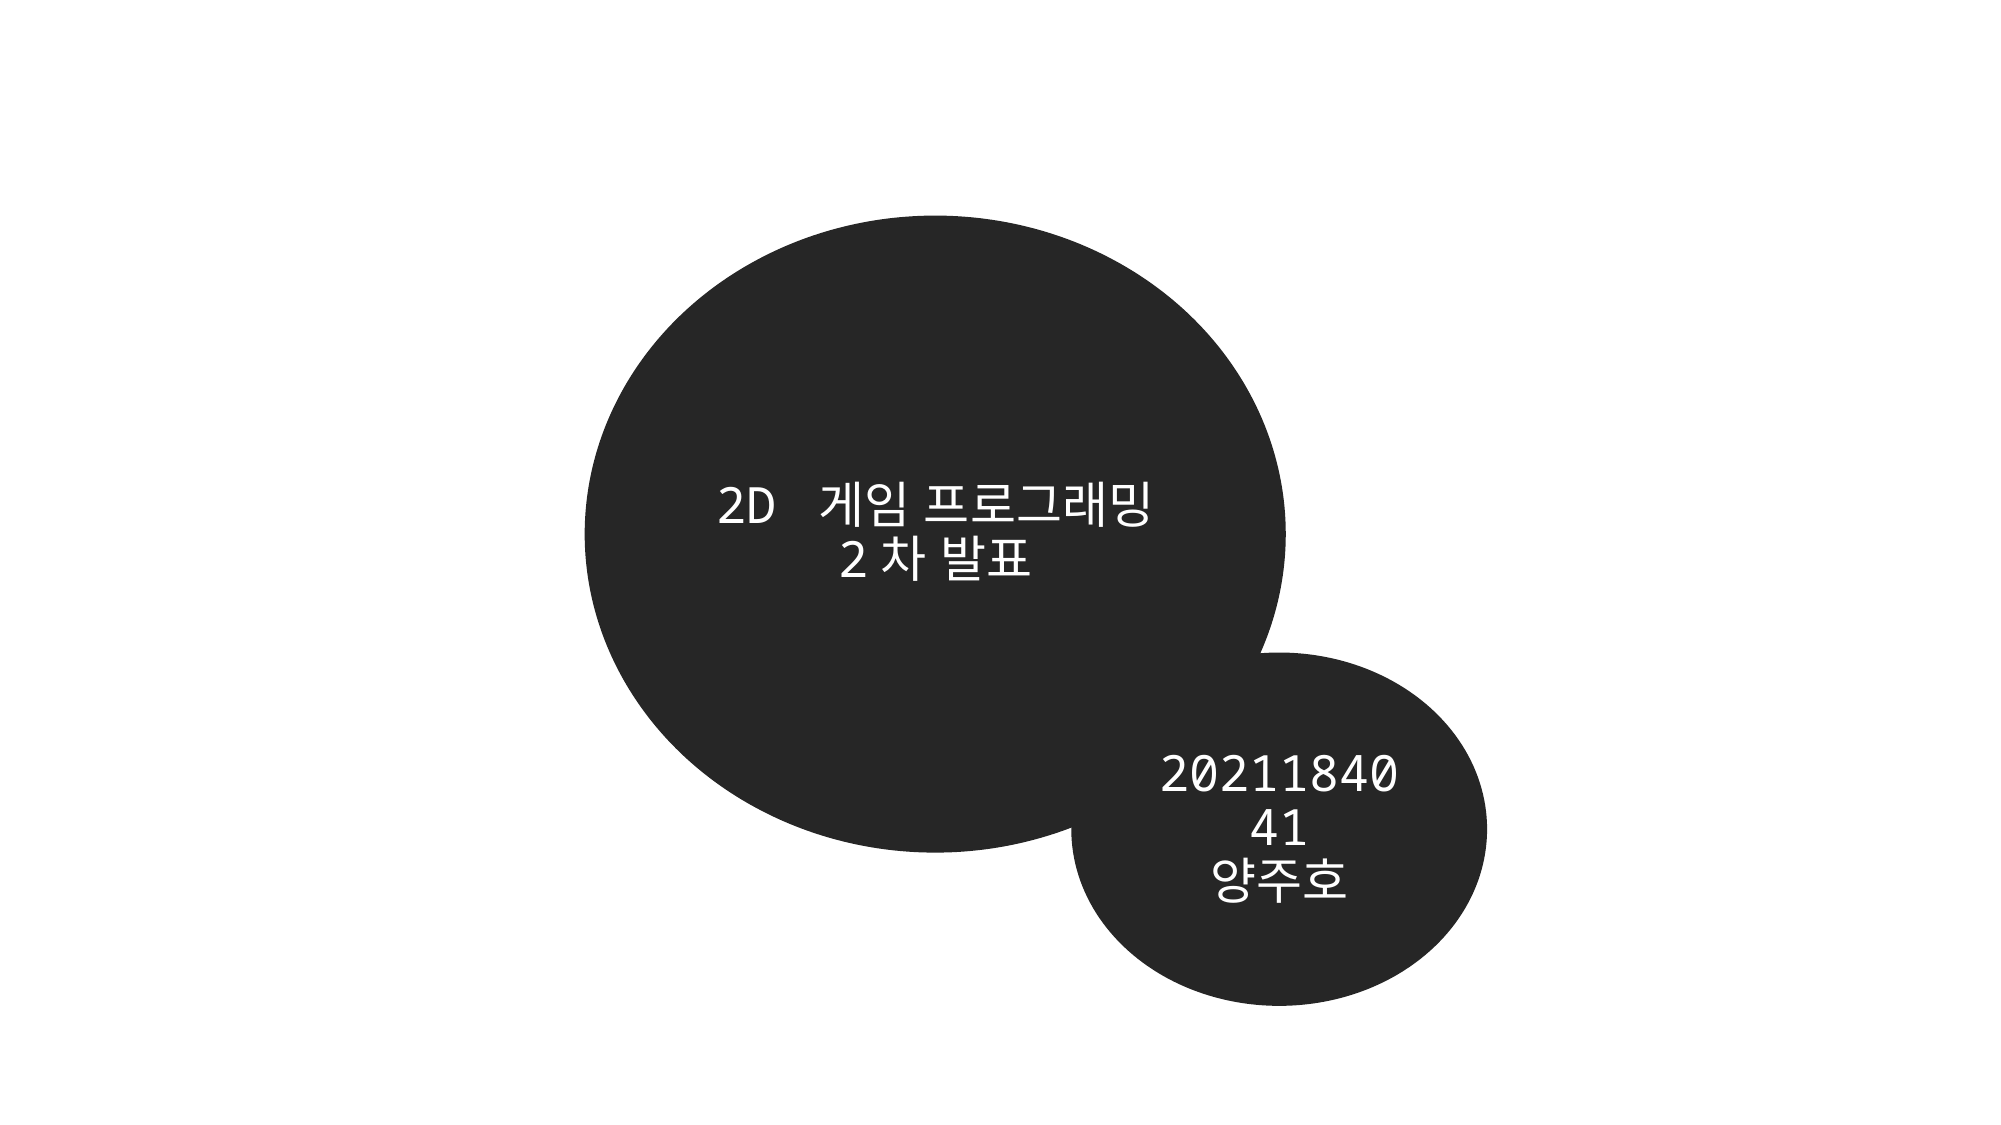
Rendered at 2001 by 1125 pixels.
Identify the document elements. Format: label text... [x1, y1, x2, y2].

text_box 2D 게임 프로그래밍 2차 발표 [598, 229, 1272, 839]
text_box 2021184041 양주호 [1085, 666, 1473, 992]
